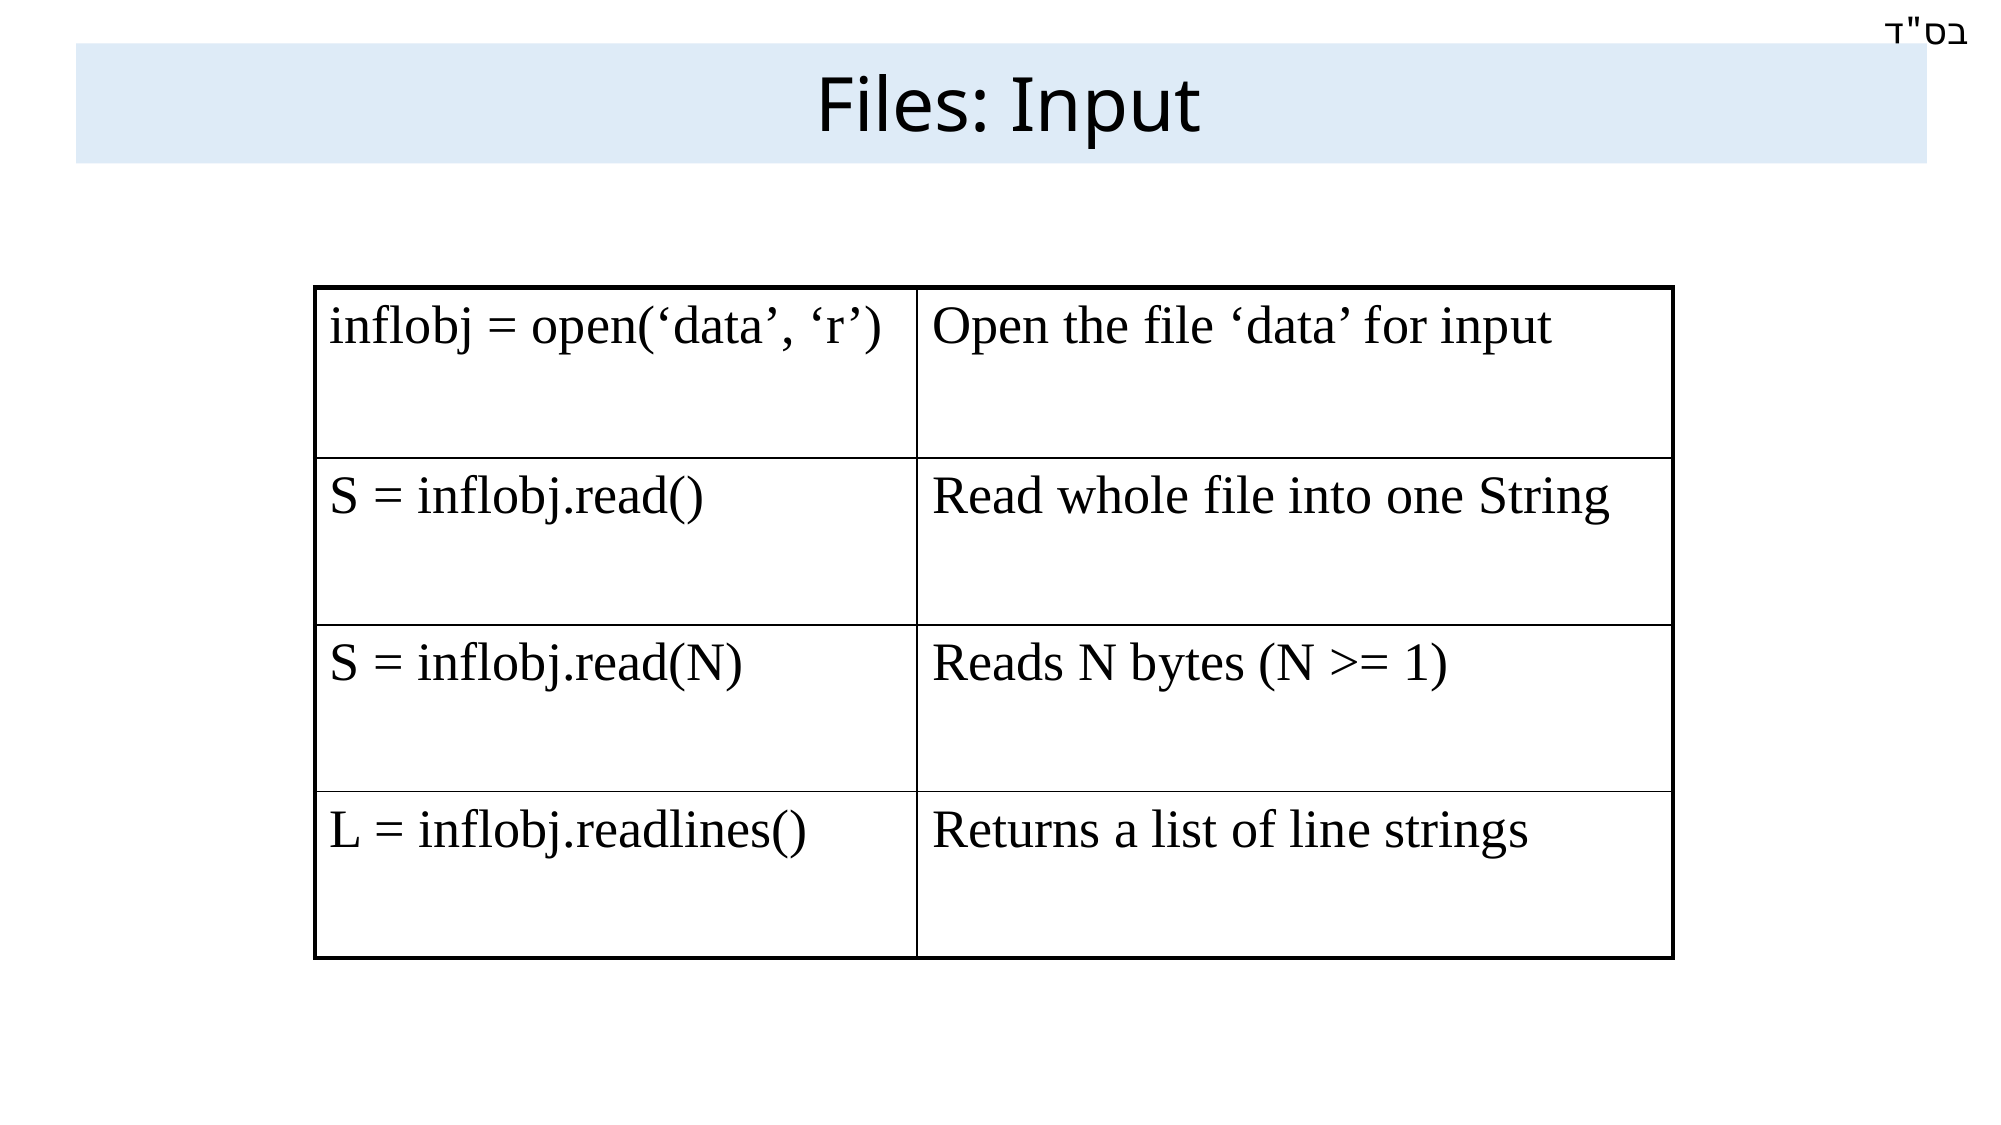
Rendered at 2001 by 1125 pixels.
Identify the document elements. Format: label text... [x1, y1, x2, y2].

table_cell Reads N bytes (N >= 1) [918, 626, 1671, 791]
table_header Open the file ‘data’ for input [918, 290, 1671, 457]
table_header inflobj = open(‘data’, ‘r’) [317, 290, 916, 457]
table_cell S = inflobj.read() [317, 459, 916, 624]
table_cell S = inflobj.read(N) [317, 626, 916, 791]
text_box Files: Input [76, 43, 1927, 164]
table_cell L = inflobj.readlines() [317, 792, 916, 956]
table_cell Read whole file into one String [918, 459, 1671, 624]
table_cell Returns a list of line strings [918, 792, 1671, 956]
